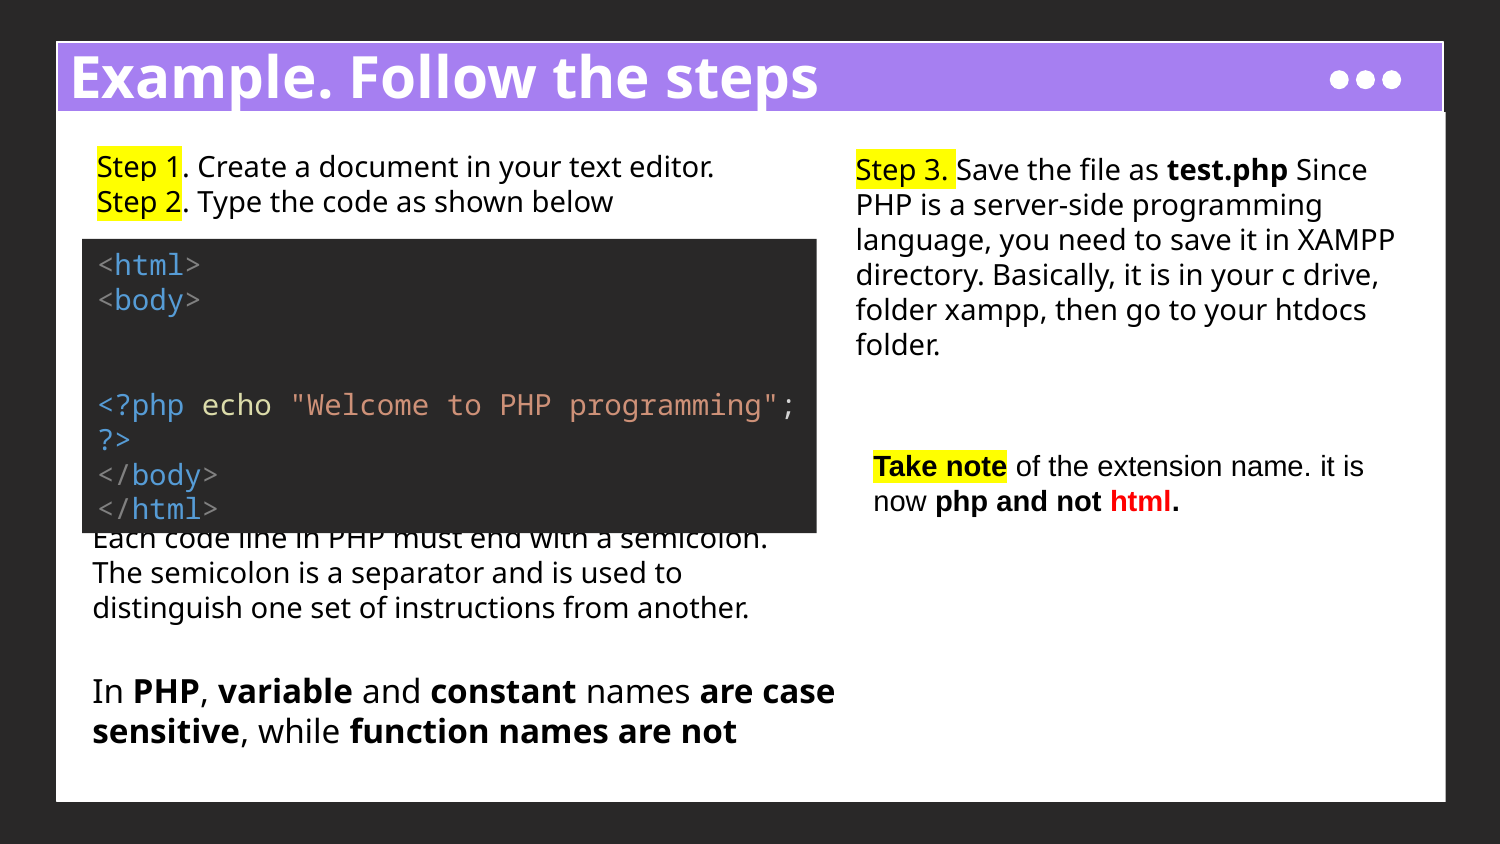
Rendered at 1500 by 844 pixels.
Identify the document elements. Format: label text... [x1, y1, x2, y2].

title Example. Follow the steps below. [54, 25, 1031, 120]
text_box In PHP, variable and constant names are case sensitive, while function names are not [77, 663, 892, 758]
text_box Step 3. Save the file as test.php Since PHP is a server-side programming language, you need to save it in XAMPP directory. Basically, it is in your c drive, folder xampp, then go to your htdocs folder. [840, 143, 1440, 369]
text_box Step 1. Create a document in your text editor. Step 2. Type the code as shown below [82, 141, 790, 226]
text_box [56, 110, 1448, 804]
text_box Take note of the extension name. it is now php and not html. [858, 440, 1412, 526]
text_box Each code line in PHP must end with a semicolon. The semicolon is a separator and is used to distinguish one set of instructions from another. [77, 512, 825, 632]
text_box <html> <body> <?php echo "Welcome to PHP programming"; ?> </body> </html> [82, 238, 817, 534]
